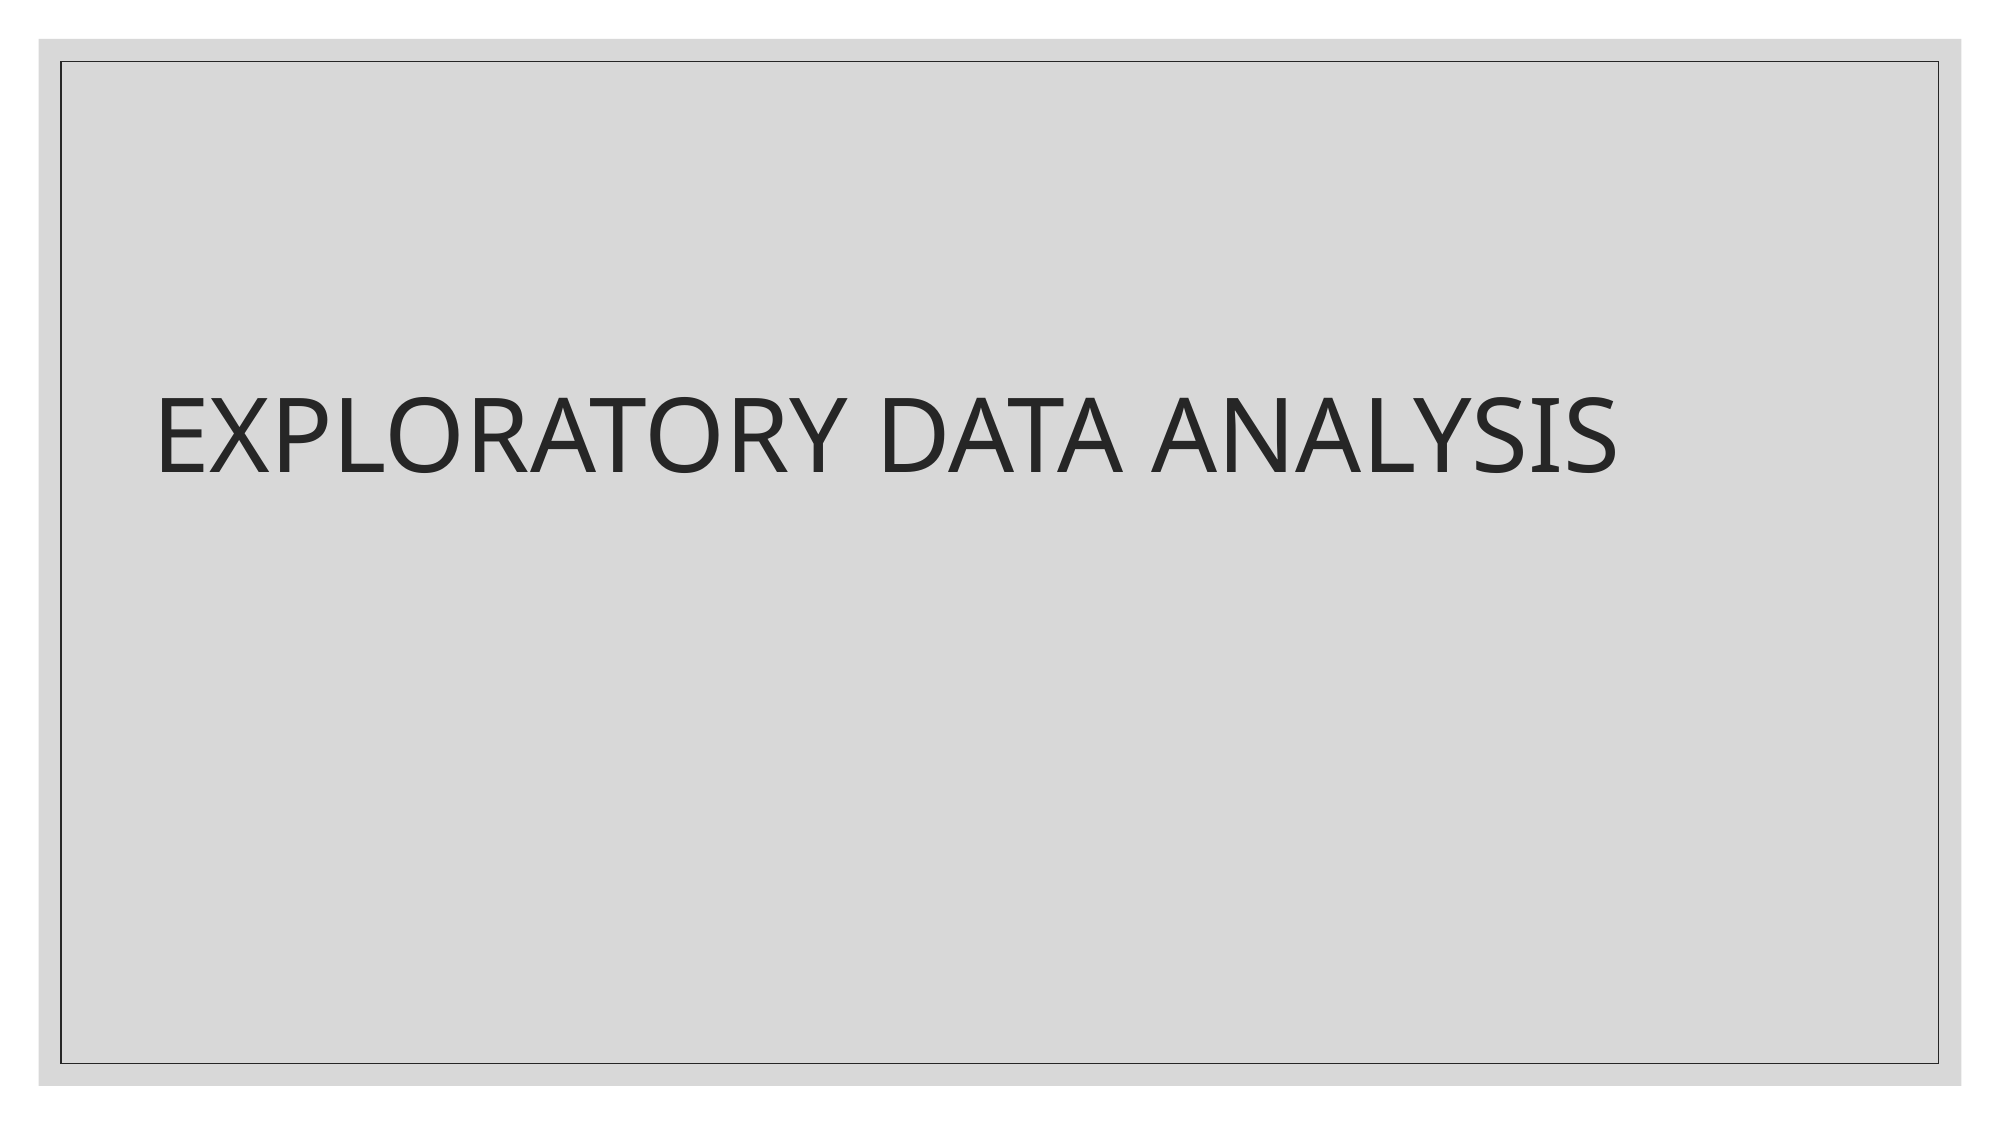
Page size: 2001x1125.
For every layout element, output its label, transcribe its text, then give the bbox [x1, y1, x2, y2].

title EXPLORATORY DATA ANALYSIS [137, 326, 1788, 552]
